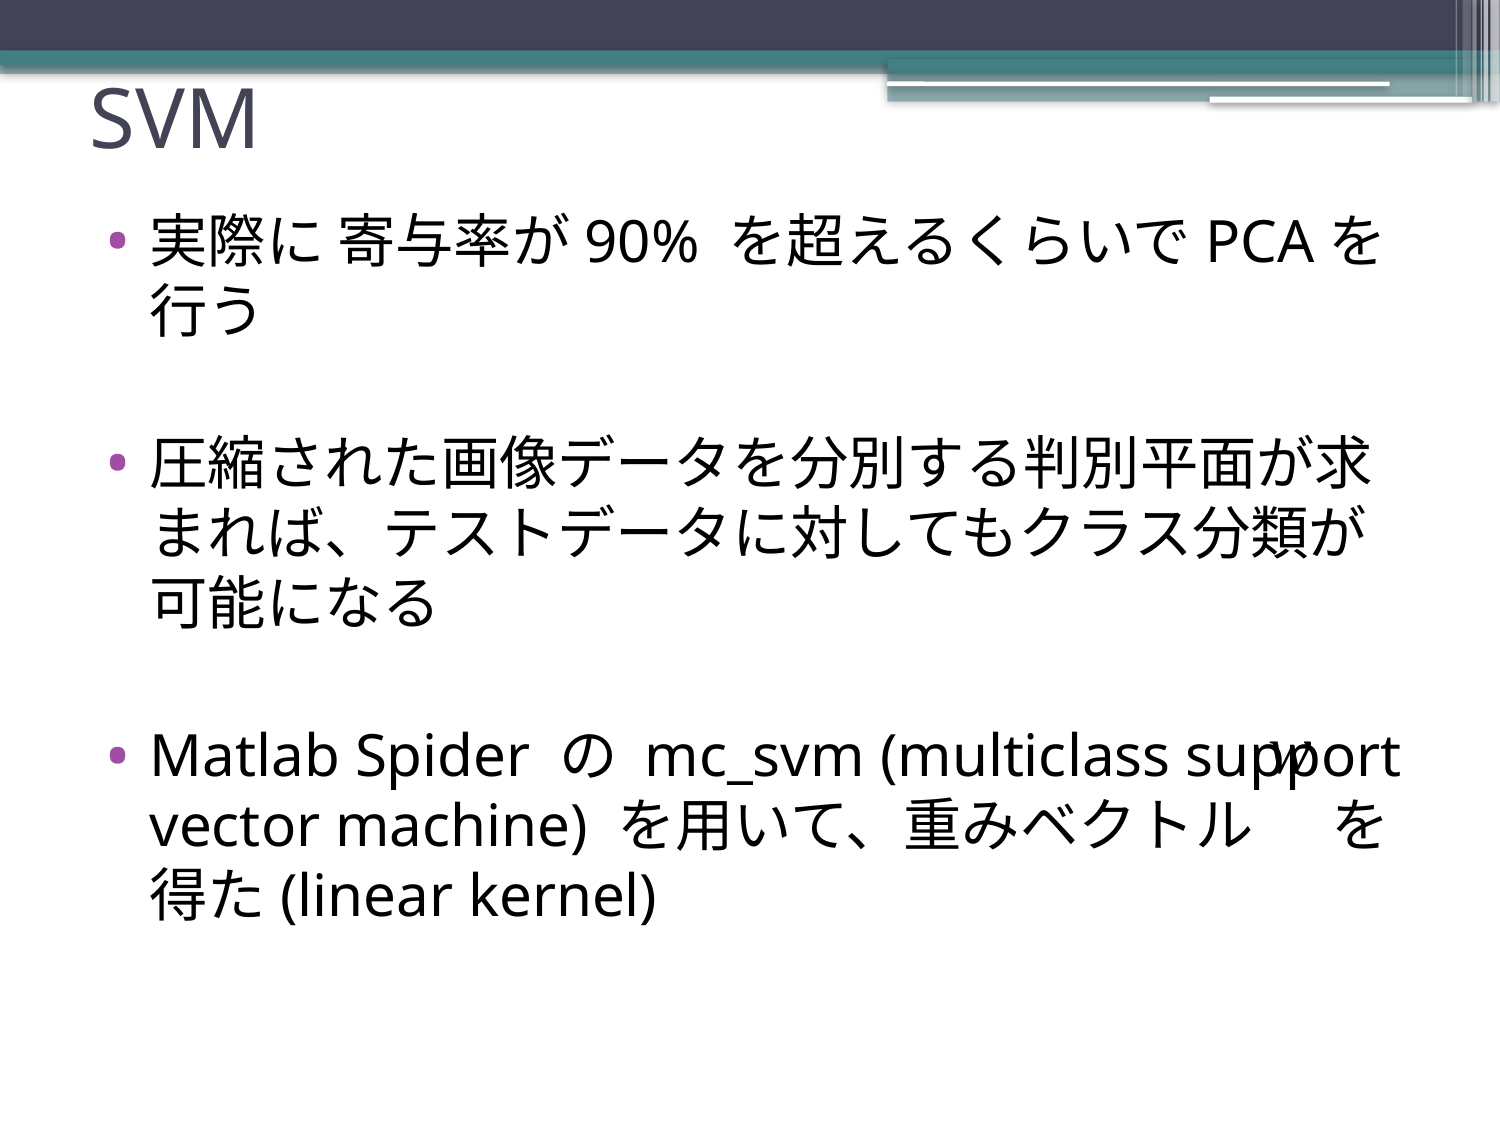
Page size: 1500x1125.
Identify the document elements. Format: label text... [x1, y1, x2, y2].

list 実際に 寄与率が90% を超えるくらいでPCAを行う 圧縮された画像データを分別する判別平面が求まれば、テストデータに対してもクラス分類が可能になる Matlab Spider の mc_svm (multiclass support vector machine) を用いて、重みベクトル を得た(linear kernel) [75, 196, 1425, 1005]
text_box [1257, 727, 1324, 792]
title SVM [75, 45, 1425, 185]
